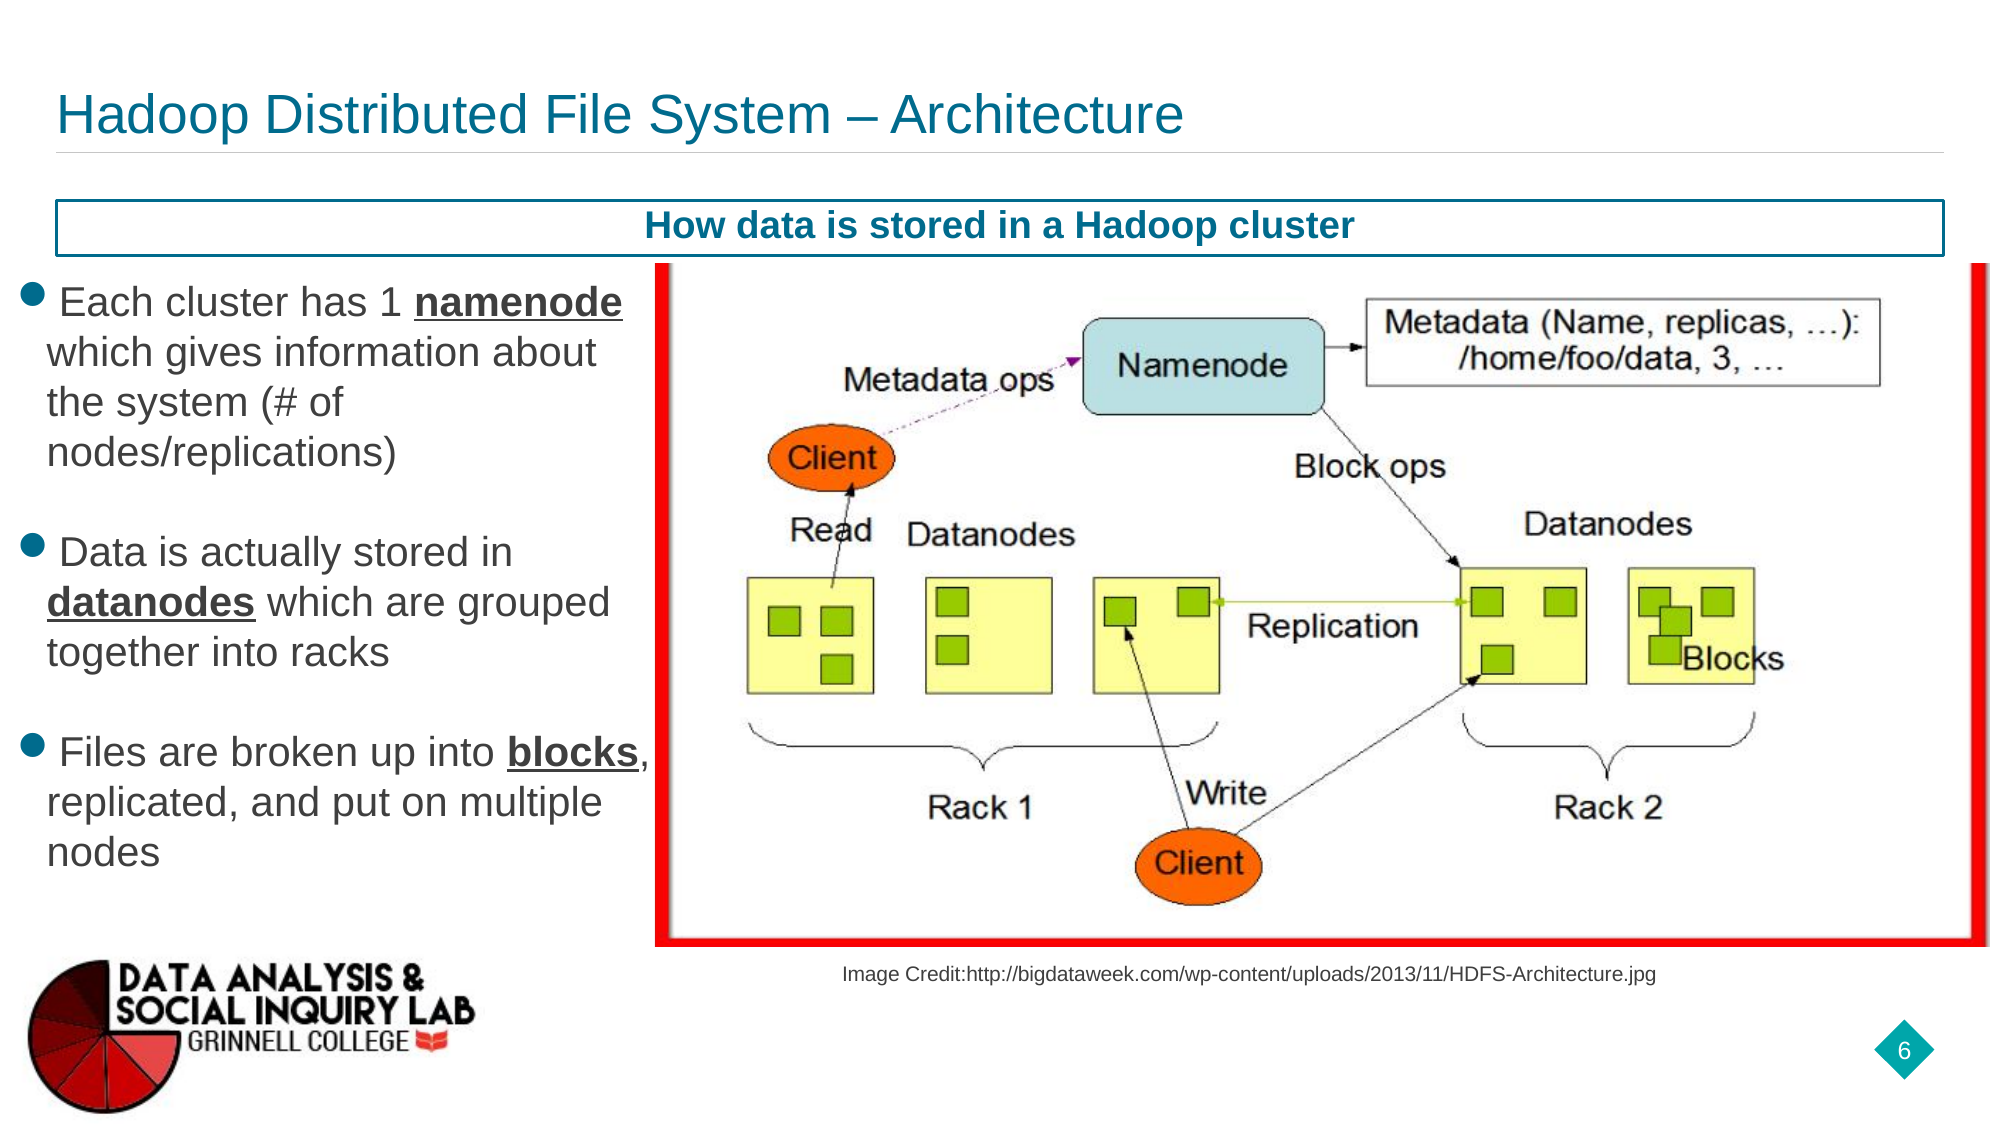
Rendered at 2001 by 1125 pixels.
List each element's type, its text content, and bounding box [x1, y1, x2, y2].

text_box Each cluster has 1 namenode which gives information about the system (# of nodes/replications) Data is actually stored in datanodes which are grouped together into racks Files are broken up into blocks, replicated, and put on multiple nodes [17, 275, 654, 926]
text_box Image Credit:http://bigdataweek.com/wp-content/uploads/2013/11/HDFS-Architecture.jpg [842, 960, 1720, 986]
picture [0, 954, 530, 1125]
list How data is stored in a Hadoop cluster [55, 199, 1945, 257]
title Hadoop Distributed File System – Architecture [56, 58, 1944, 146]
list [654, 263, 1998, 947]
